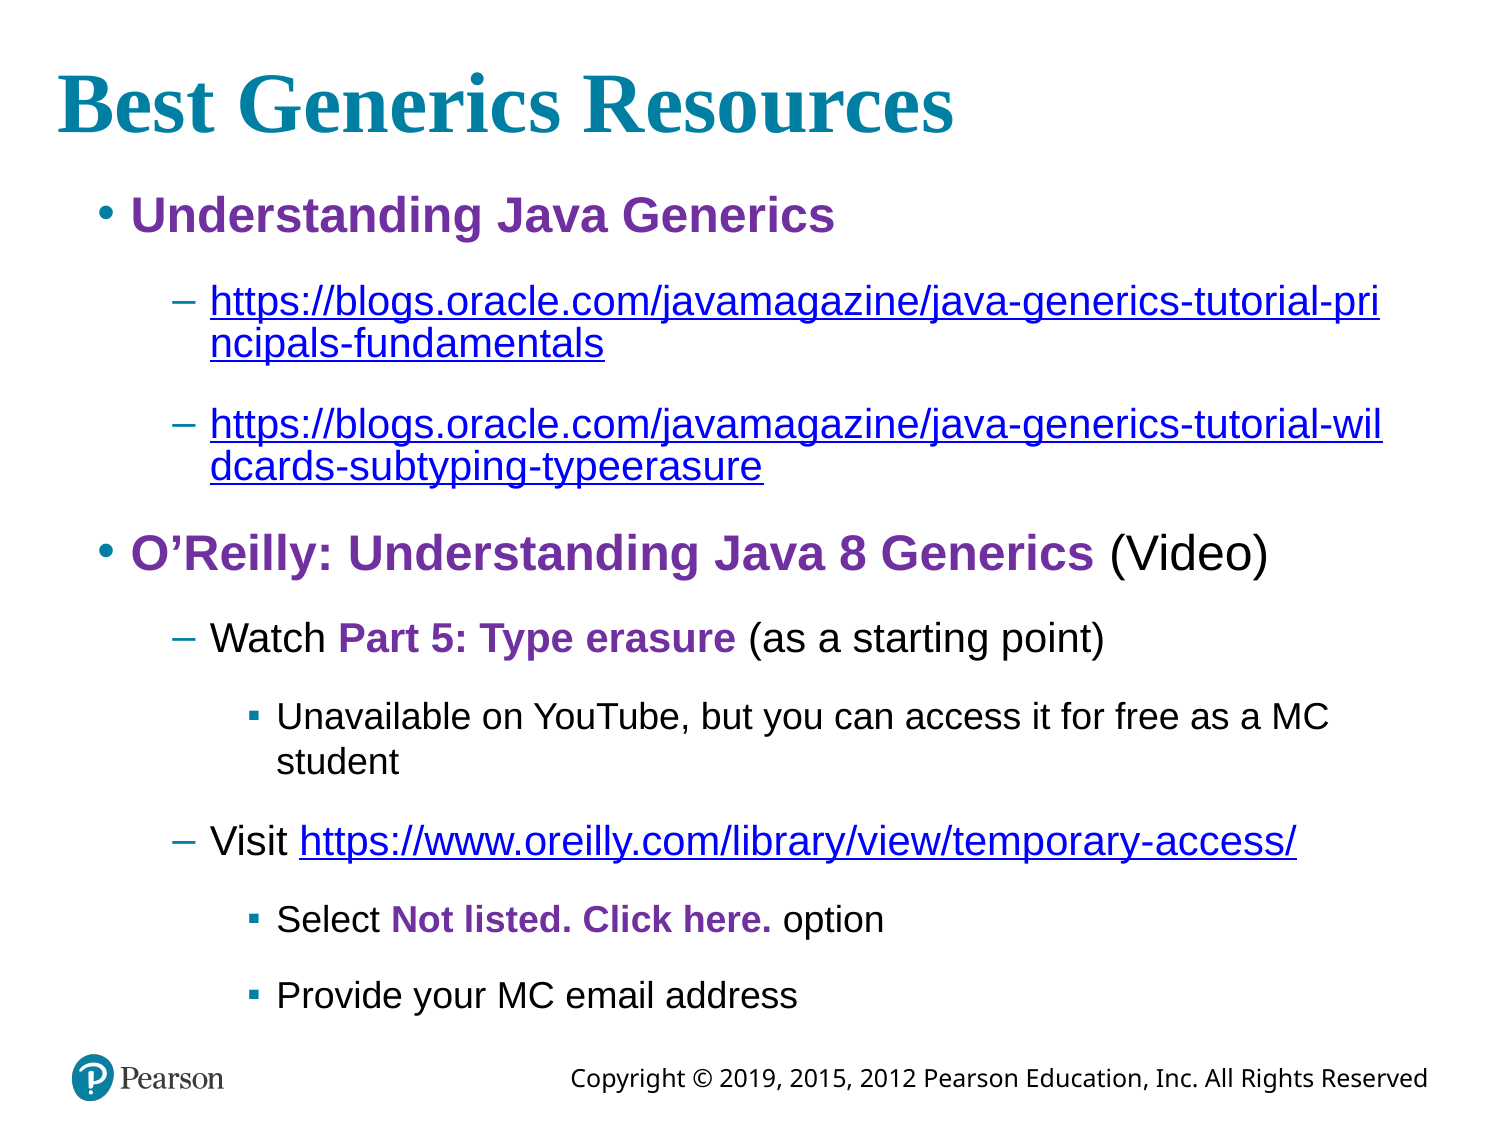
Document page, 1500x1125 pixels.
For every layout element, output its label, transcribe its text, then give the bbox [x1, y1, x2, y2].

picture [98, 1054, 224, 1101]
list Understanding Java Generics https://blogs.oracle.com/javamagazine/java-generics-tutorial-principals-fundamentals https://blogs.oracle.com/javamagazine/java-generics-tutorial-wildcards-subtyping-typeerasure O’Reilly: Understanding Java 8 Generics (Video) Watch Part 5: Type erasure (as a starting point) Unavailable on YouTube, but you can access it for free as a MC student Visit https://www.oreilly.com/library/view/temporary-access/ Select Not listed. Click here. option Provide your MC email address [65, 167, 1417, 1034]
picture [72, 1054, 88, 1070]
picture [72, 1087, 83, 1101]
title Best Generics Resources [41, 30, 1440, 166]
picture [80, 1063, 106, 1088]
